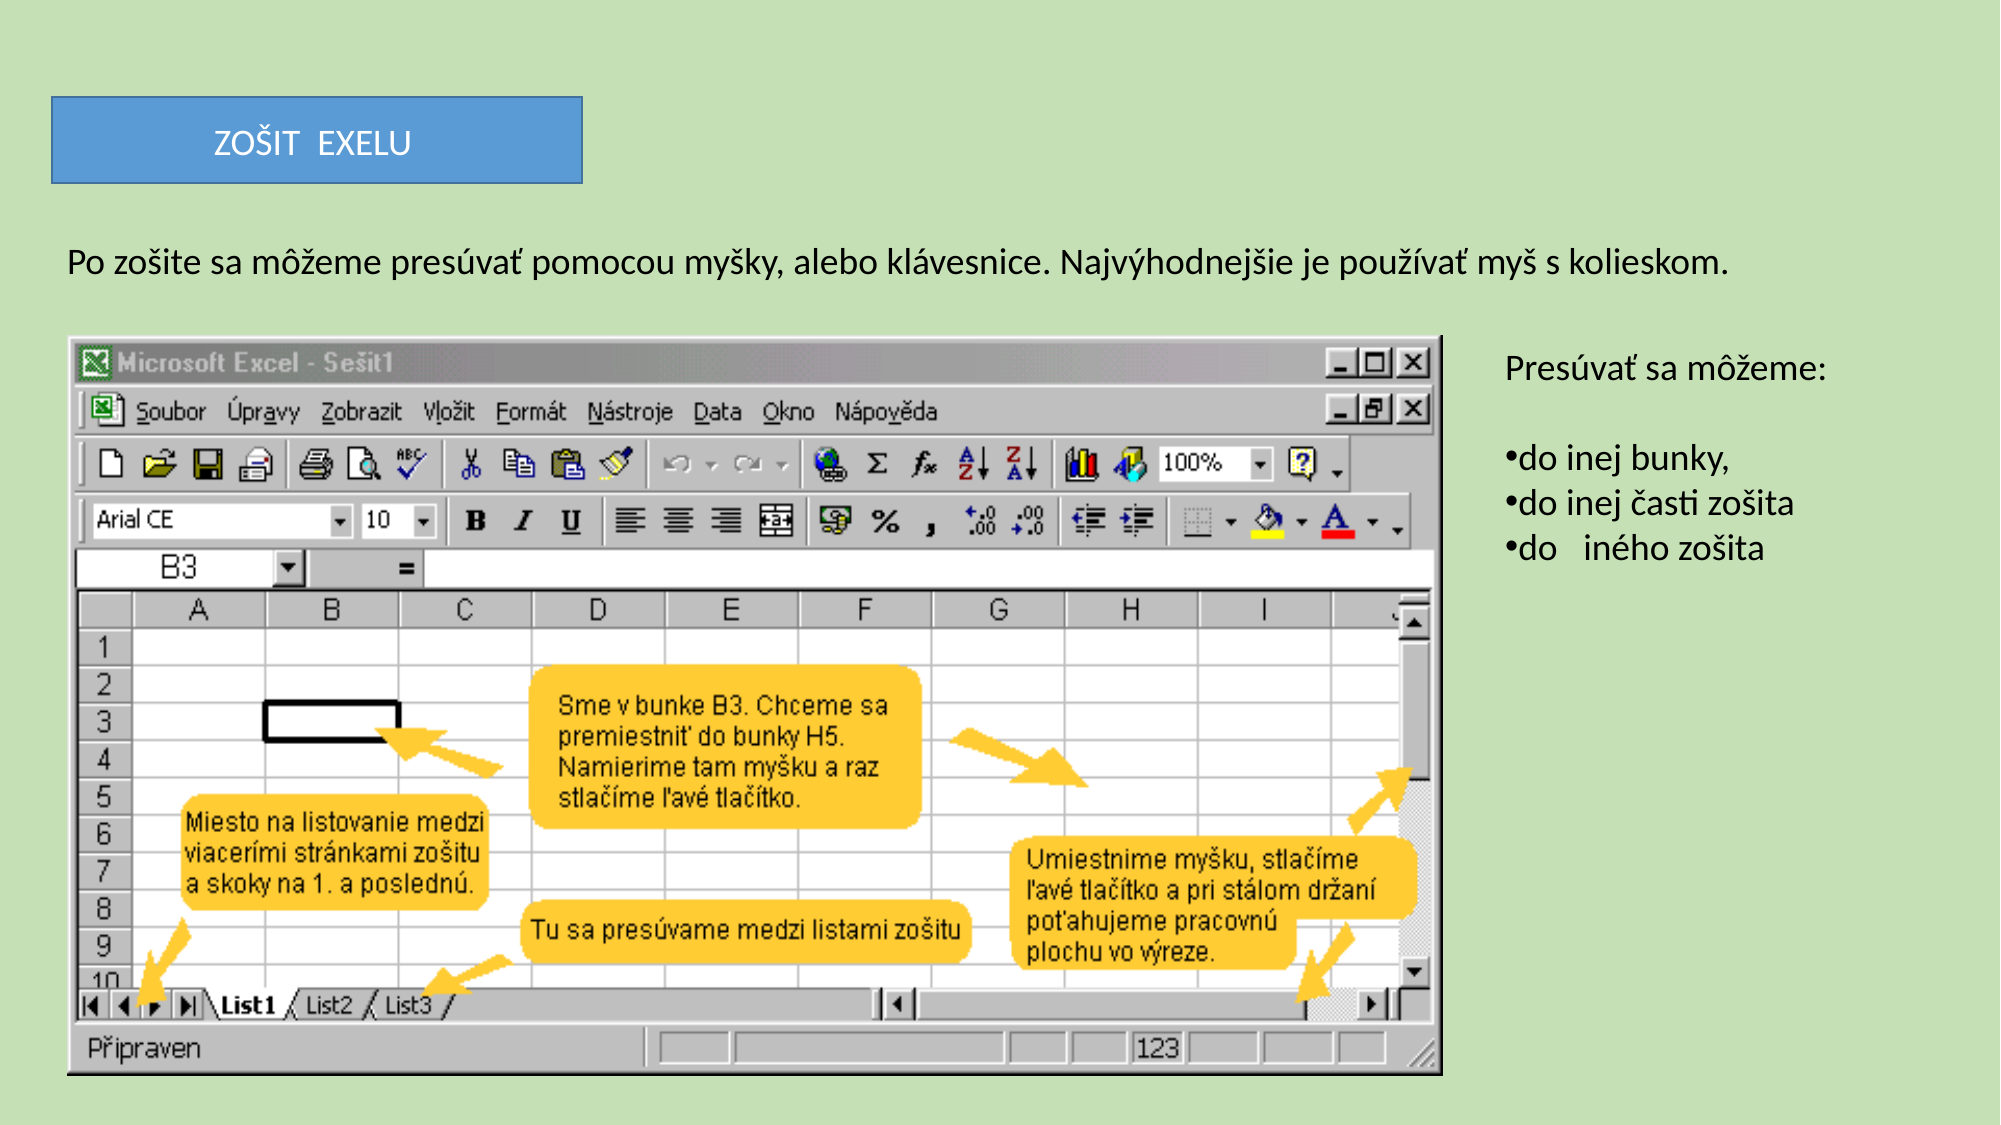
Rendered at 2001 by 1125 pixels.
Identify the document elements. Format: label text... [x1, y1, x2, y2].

text_box Po zošite sa môžeme presúvať pomocou myšky, alebo klávesnice. Najvýhodnejšie je používať myš s kolieskom. [52, 229, 1818, 290]
slide_number 4 [1412, 1042, 1863, 1103]
text_box ZOŠIT EXELU [51, 96, 583, 184]
picture [67, 335, 1443, 1076]
text_box Presúvať sa môžeme: do inej bunky, do inej časti zošita do iného zošita [1490, 335, 1875, 576]
